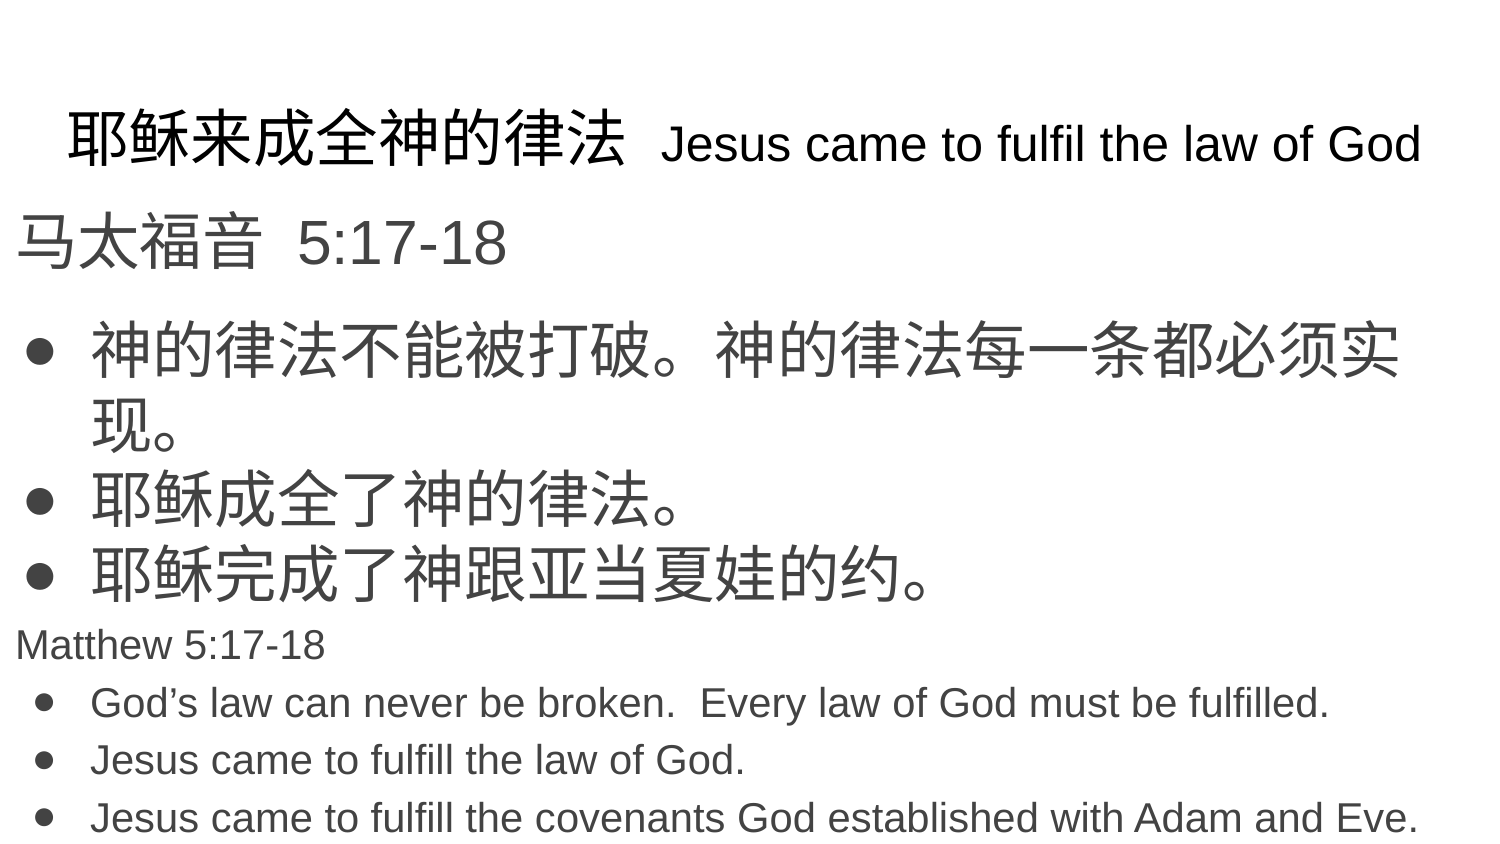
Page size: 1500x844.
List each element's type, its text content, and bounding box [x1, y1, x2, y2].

title 耶稣来成全神的律法 Jesus came to fulfil the law of God [51, 72, 1449, 167]
list 马太福音 5:17-18 神的律法不能被打破。神的律法每一条都必须实现。 耶稣成全了神的律法。 耶稣完成了神跟亚当夏娃的约。 Matthew 5:17-18 God’s law can never be broken. Every law of God must be fulfilled. Jesus came to fulfill the law of God. Jesus came to fulfill the covenants God established with Adam and Eve. [0, 187, 1500, 832]
